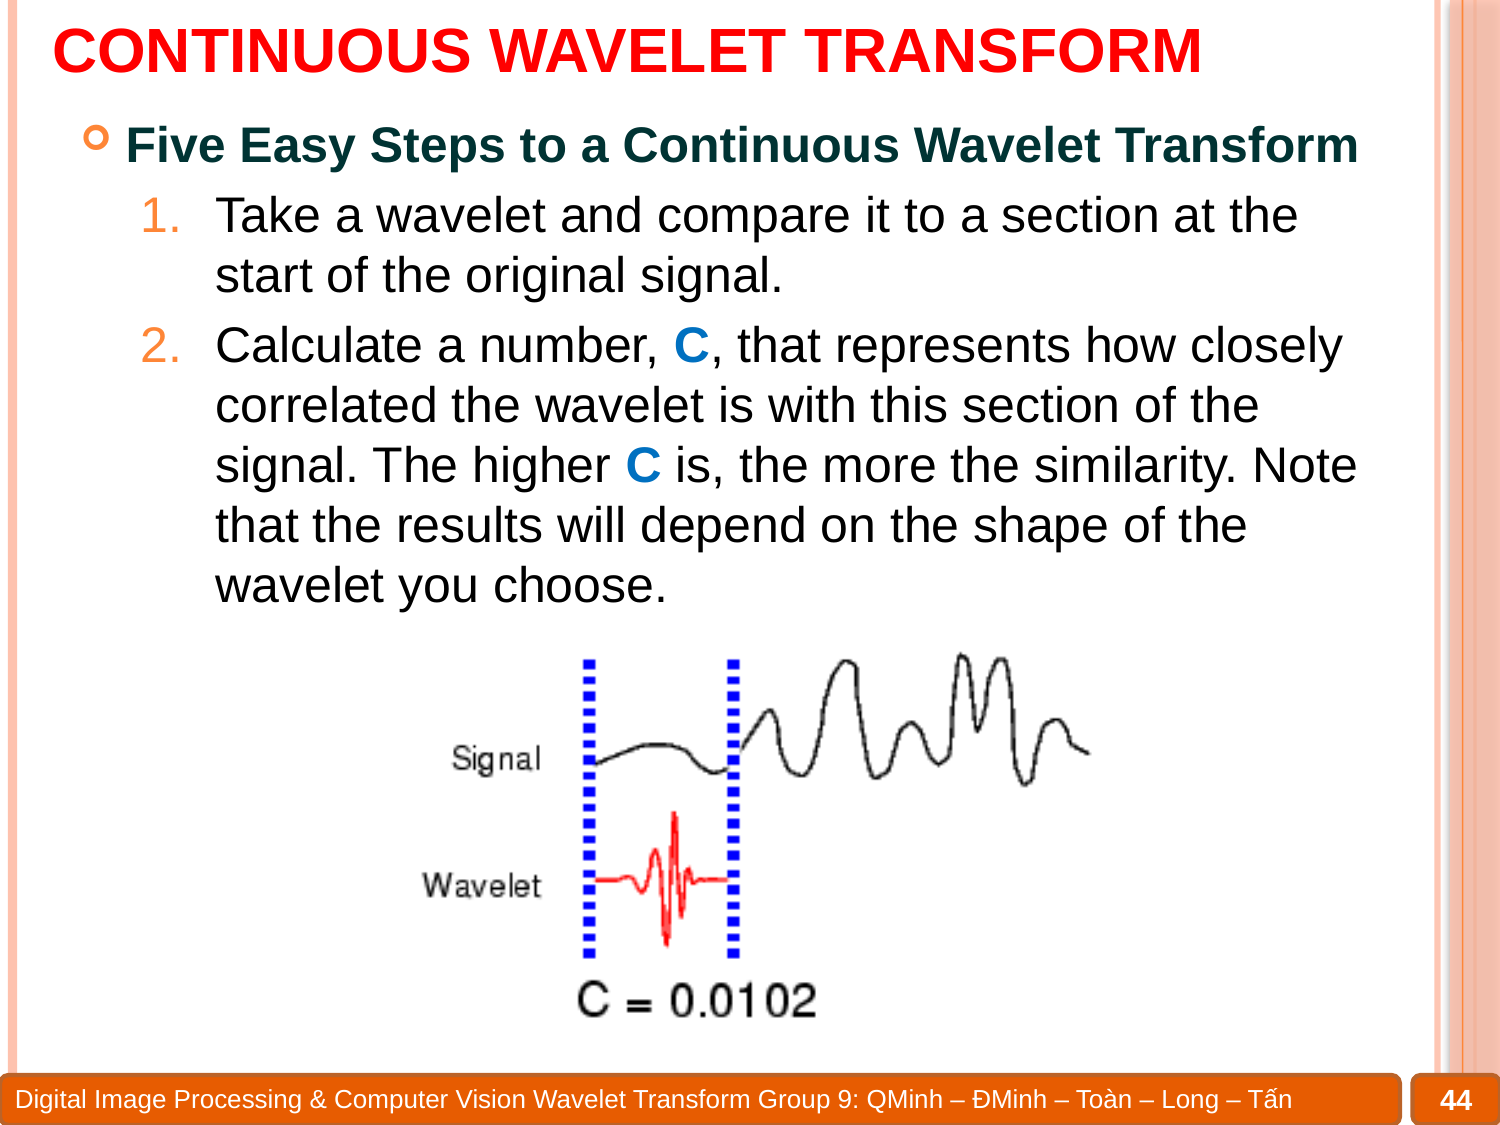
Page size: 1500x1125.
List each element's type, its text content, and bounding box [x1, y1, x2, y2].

title CONTINUOUS WAVELET TRANSFORM [37, 12, 1425, 93]
slide_number 44 [1412, 1074, 1500, 1123]
picture [411, 626, 1113, 1031]
list Five Easy Steps to a Continuous Wavelet Transform Take a wavelet and compare it to a section at the start of the original signal. Calculate a number, C, that represents how closely correlated the wavelet is with this section of the signal. The higher C is, the more the similarity. Note that the results will depend on the shape of the wavelet you choose. [65, 105, 1391, 1018]
